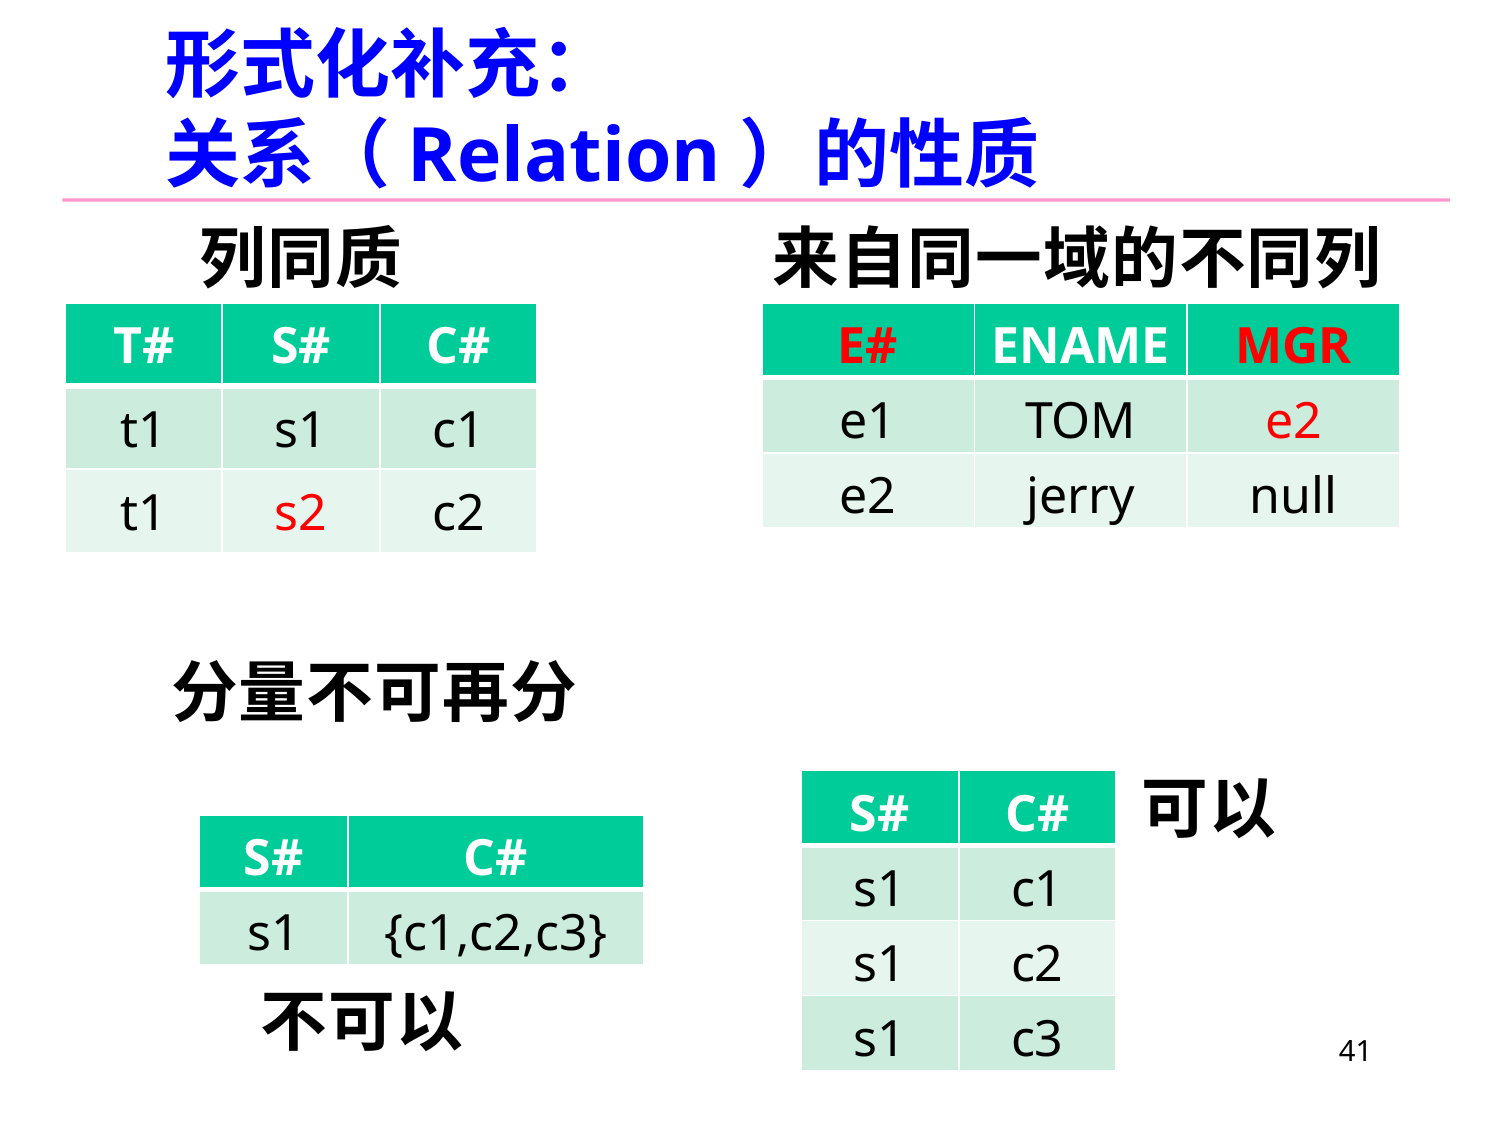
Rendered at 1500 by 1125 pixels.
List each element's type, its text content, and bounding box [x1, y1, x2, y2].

table_header ENAME [975, 304, 1186, 375]
table_cell TOM [975, 380, 1186, 452]
table_cell s1 [802, 848, 958, 920]
table_cell c3 [960, 996, 1115, 1070]
table_header S# [802, 771, 958, 843]
text_box 列同质 [184, 208, 417, 303]
text_box 可以 [1126, 758, 1292, 854]
text_box 不可以 [245, 971, 479, 1067]
table_header T# [66, 304, 221, 383]
table_header C# [349, 816, 643, 887]
table_header S# [200, 816, 347, 887]
table_cell t1 [66, 470, 221, 552]
table_header C# [960, 771, 1115, 843]
table_cell e1 [763, 380, 974, 452]
table_cell e2 [763, 454, 974, 527]
table_cell {c1,c2,c3} [349, 892, 643, 964]
text_box 来自同一域的不同列 [757, 208, 1397, 303]
table_cell c1 [960, 848, 1115, 920]
table_cell c2 [381, 470, 536, 552]
table_cell jerry [975, 454, 1186, 527]
table_cell s1 [802, 996, 958, 1070]
table_cell s2 [223, 470, 379, 552]
table_cell c2 [960, 921, 1115, 995]
table_cell c1 [381, 389, 536, 468]
table_cell s1 [200, 892, 347, 964]
table_cell s1 [802, 921, 958, 995]
table_cell t1 [66, 389, 221, 468]
table_cell s1 [223, 389, 379, 468]
table_cell null [1188, 454, 1399, 527]
table_cell e2 [1188, 380, 1399, 452]
table_header C# [381, 304, 536, 383]
table_header MGR [1188, 304, 1399, 375]
slide_number 41 [1074, 1025, 1388, 1100]
table_header S# [223, 304, 379, 383]
table_header E# [763, 304, 974, 375]
text_box 分量不可再分 [156, 642, 593, 738]
title 形式化补充： 关系（Relation）的性质 [149, 24, 1426, 188]
